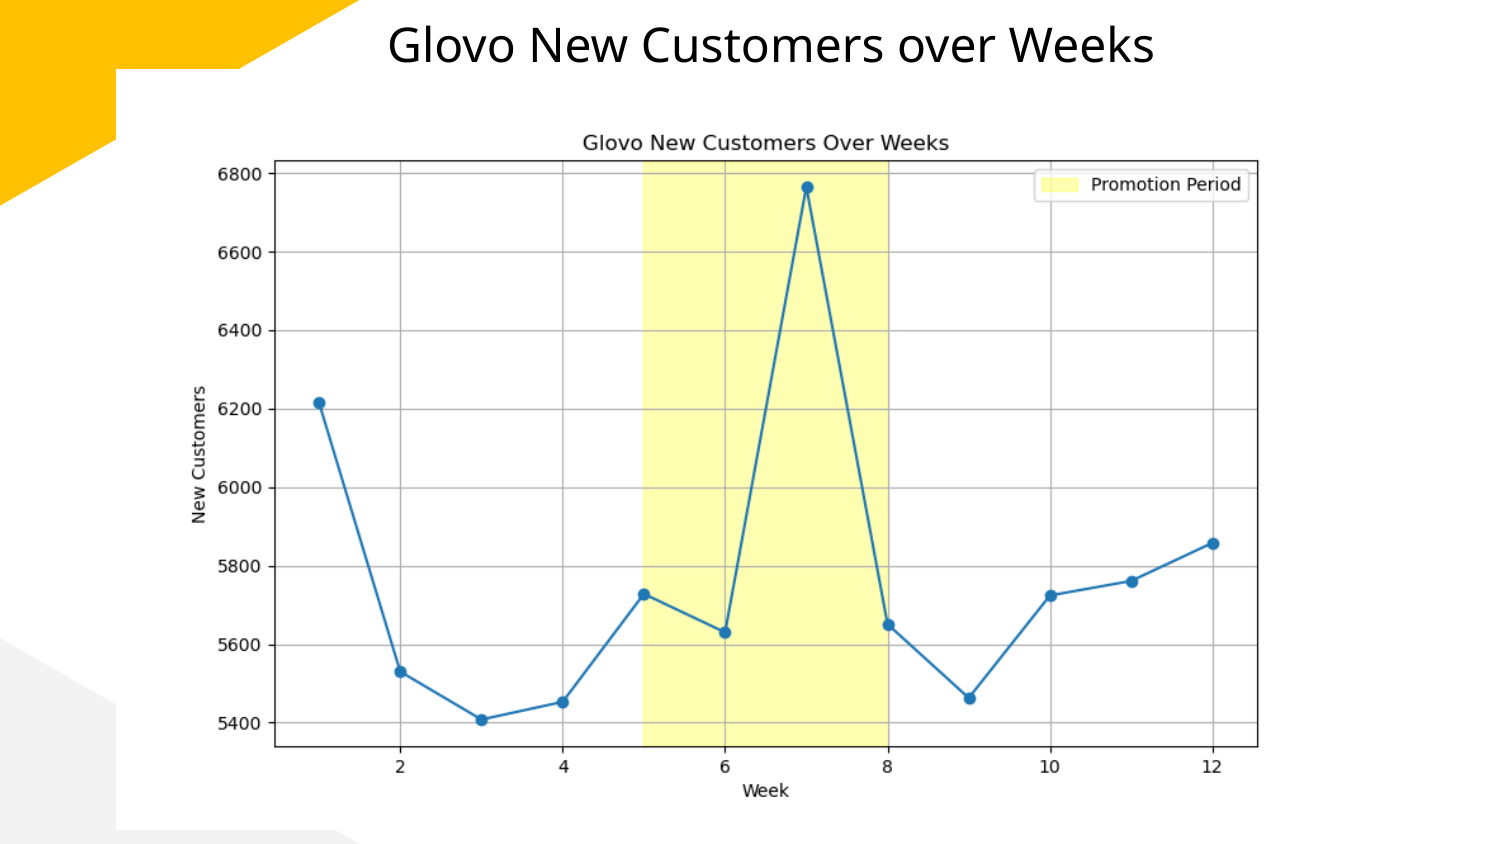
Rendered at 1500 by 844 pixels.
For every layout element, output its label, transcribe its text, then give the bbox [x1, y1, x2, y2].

picture [116, 68, 1384, 830]
title Glovo New Customers over Weeks [107, 0, 1436, 59]
